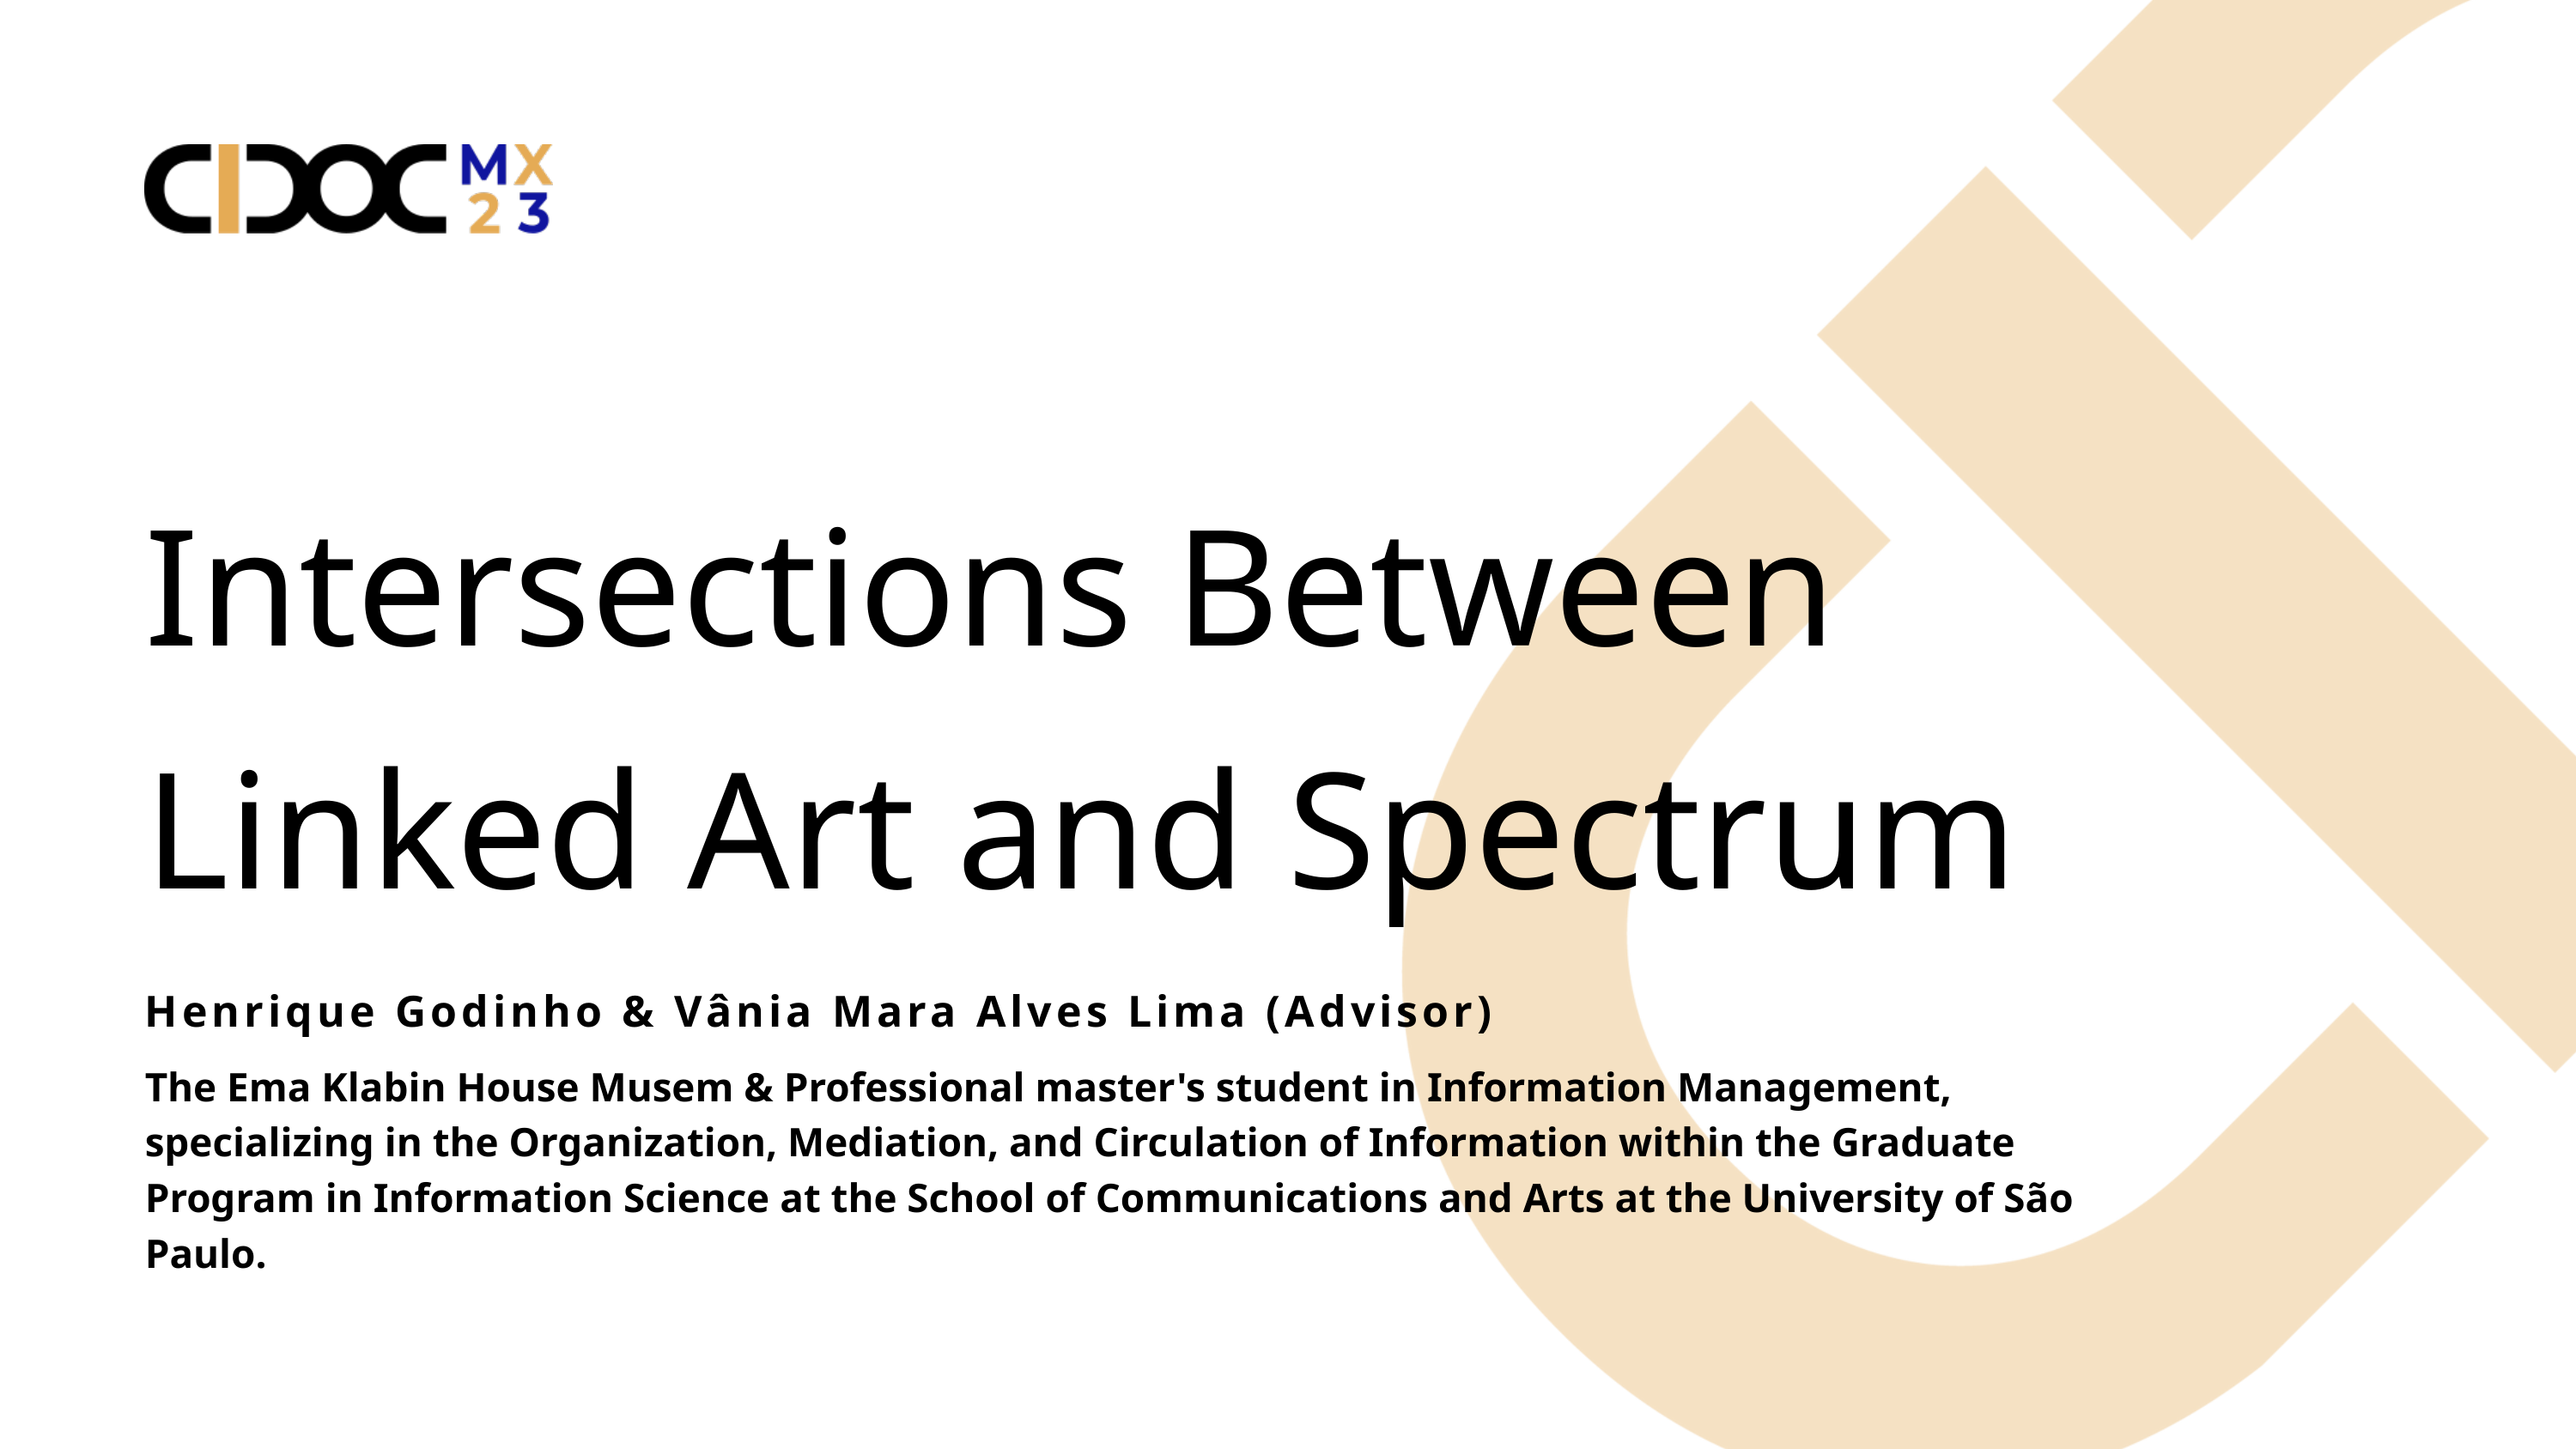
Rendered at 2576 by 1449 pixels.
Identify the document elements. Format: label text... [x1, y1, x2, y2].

text_box The Ema Klabin House Musem & Professional master's student in Information Management, specializing in the Organization, Mediation, and Circulation of Information within the Graduate Program in Information Science at the School of Communications and Arts at the University of São Paulo. [144, 1053, 1397, 1331]
text_box Intersections Between Linked Art and Spectrum [144, 434, 1397, 922]
picture [144, 144, 553, 233]
text_box Henrique Godinho & Vânia Mara Alves Lima (Advisor) [144, 974, 1397, 1036]
picture [1401, 0, 2576, 1449]
